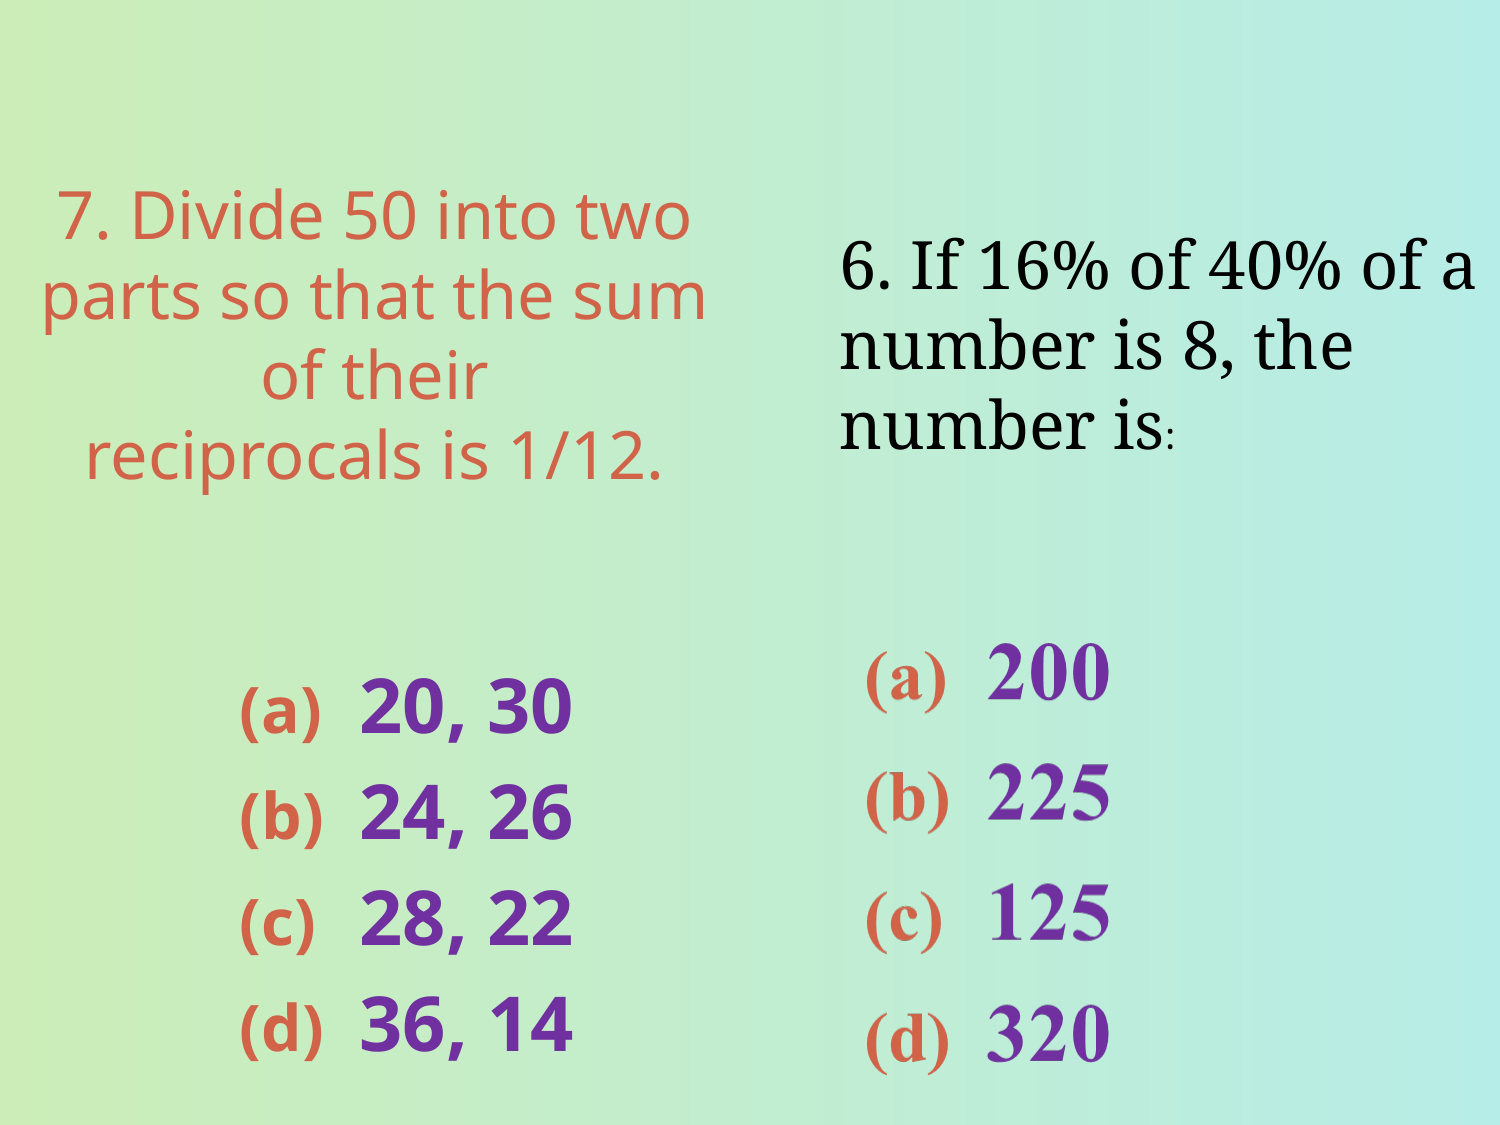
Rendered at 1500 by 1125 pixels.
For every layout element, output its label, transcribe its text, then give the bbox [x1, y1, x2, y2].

text_box 6. If 16% of 40% of a number is 8, the number is: [825, 215, 1500, 471]
subtitle 20, 30 24, 26 28, 22 36, 14 [225, 650, 650, 1075]
title 7. Divide 50 into two parts so that the sum of their reciprocals is 1/12. [0, 37, 750, 500]
picture [824, 594, 1250, 1125]
